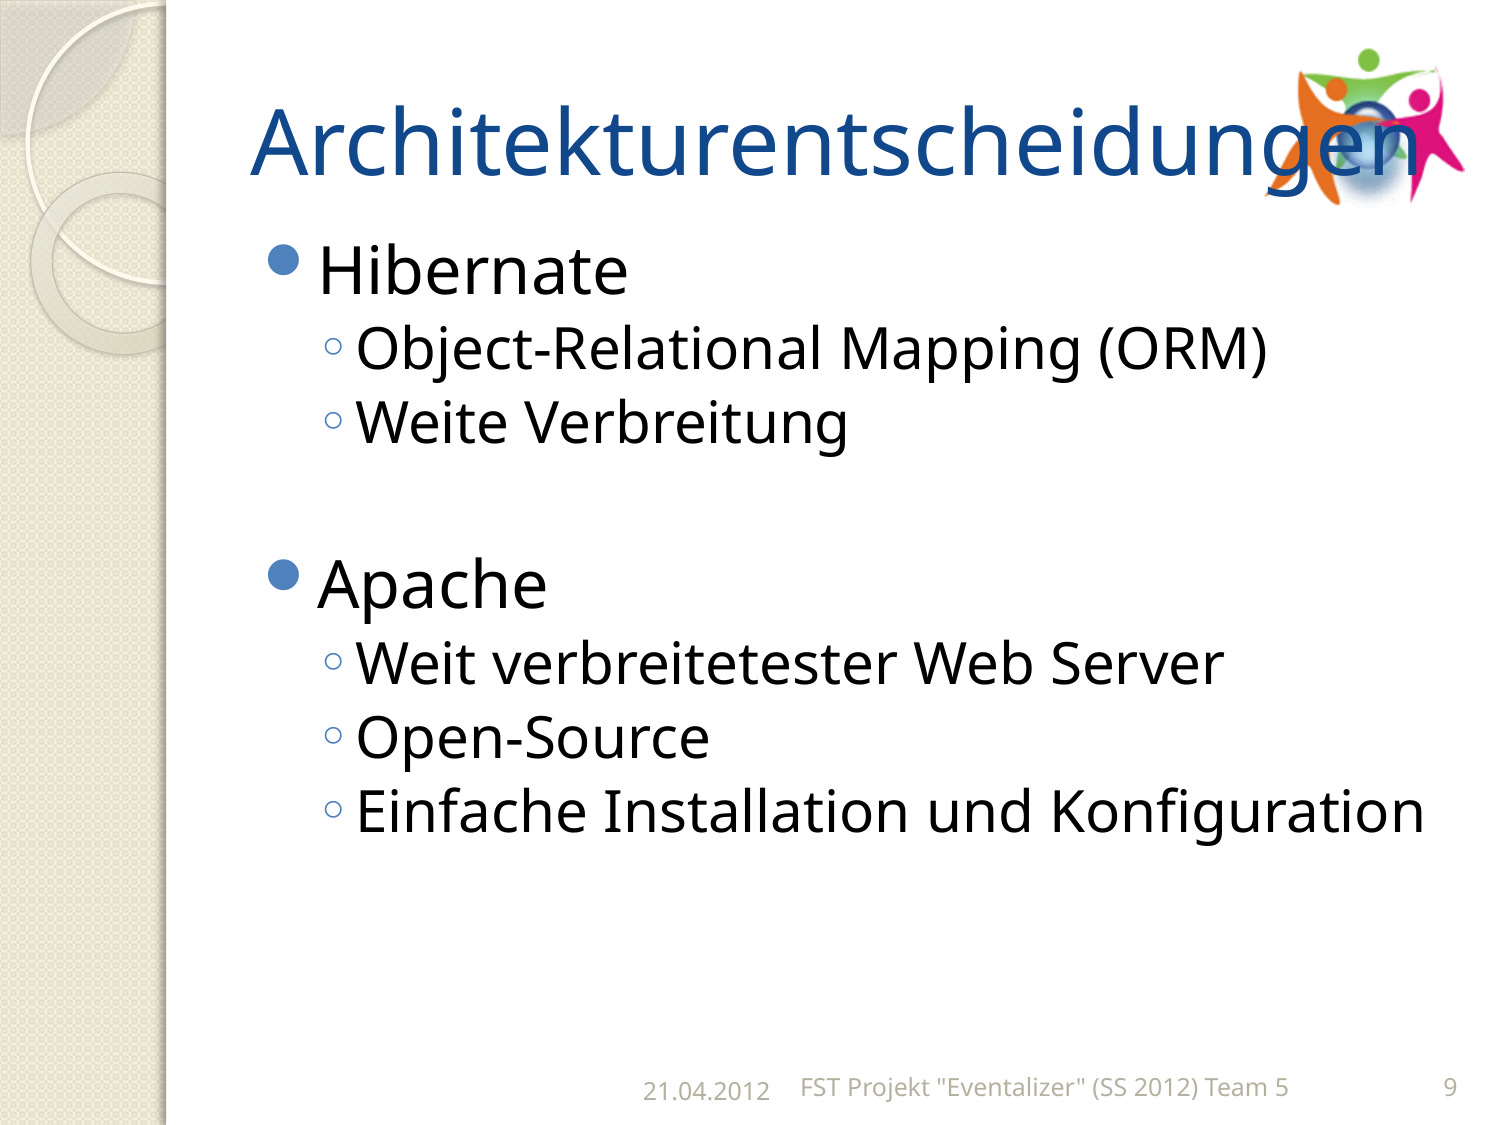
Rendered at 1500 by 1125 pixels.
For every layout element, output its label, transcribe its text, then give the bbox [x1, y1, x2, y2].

title Architekturentscheidungen [235, 45, 1466, 233]
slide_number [435, 1034, 785, 1113]
footer FST Projekt "Eventalizer" (SS 2012) Team 5 [785, 1034, 1413, 1113]
list Hibernate Object-Relational Mapping (ORM) Weite Verbreitung Apache Weit verbreitetester Web Server Open-Source Einfache Installation und Konfiguration [235, 237, 1466, 1025]
slide_number 9 [1413, 1034, 1488, 1113]
